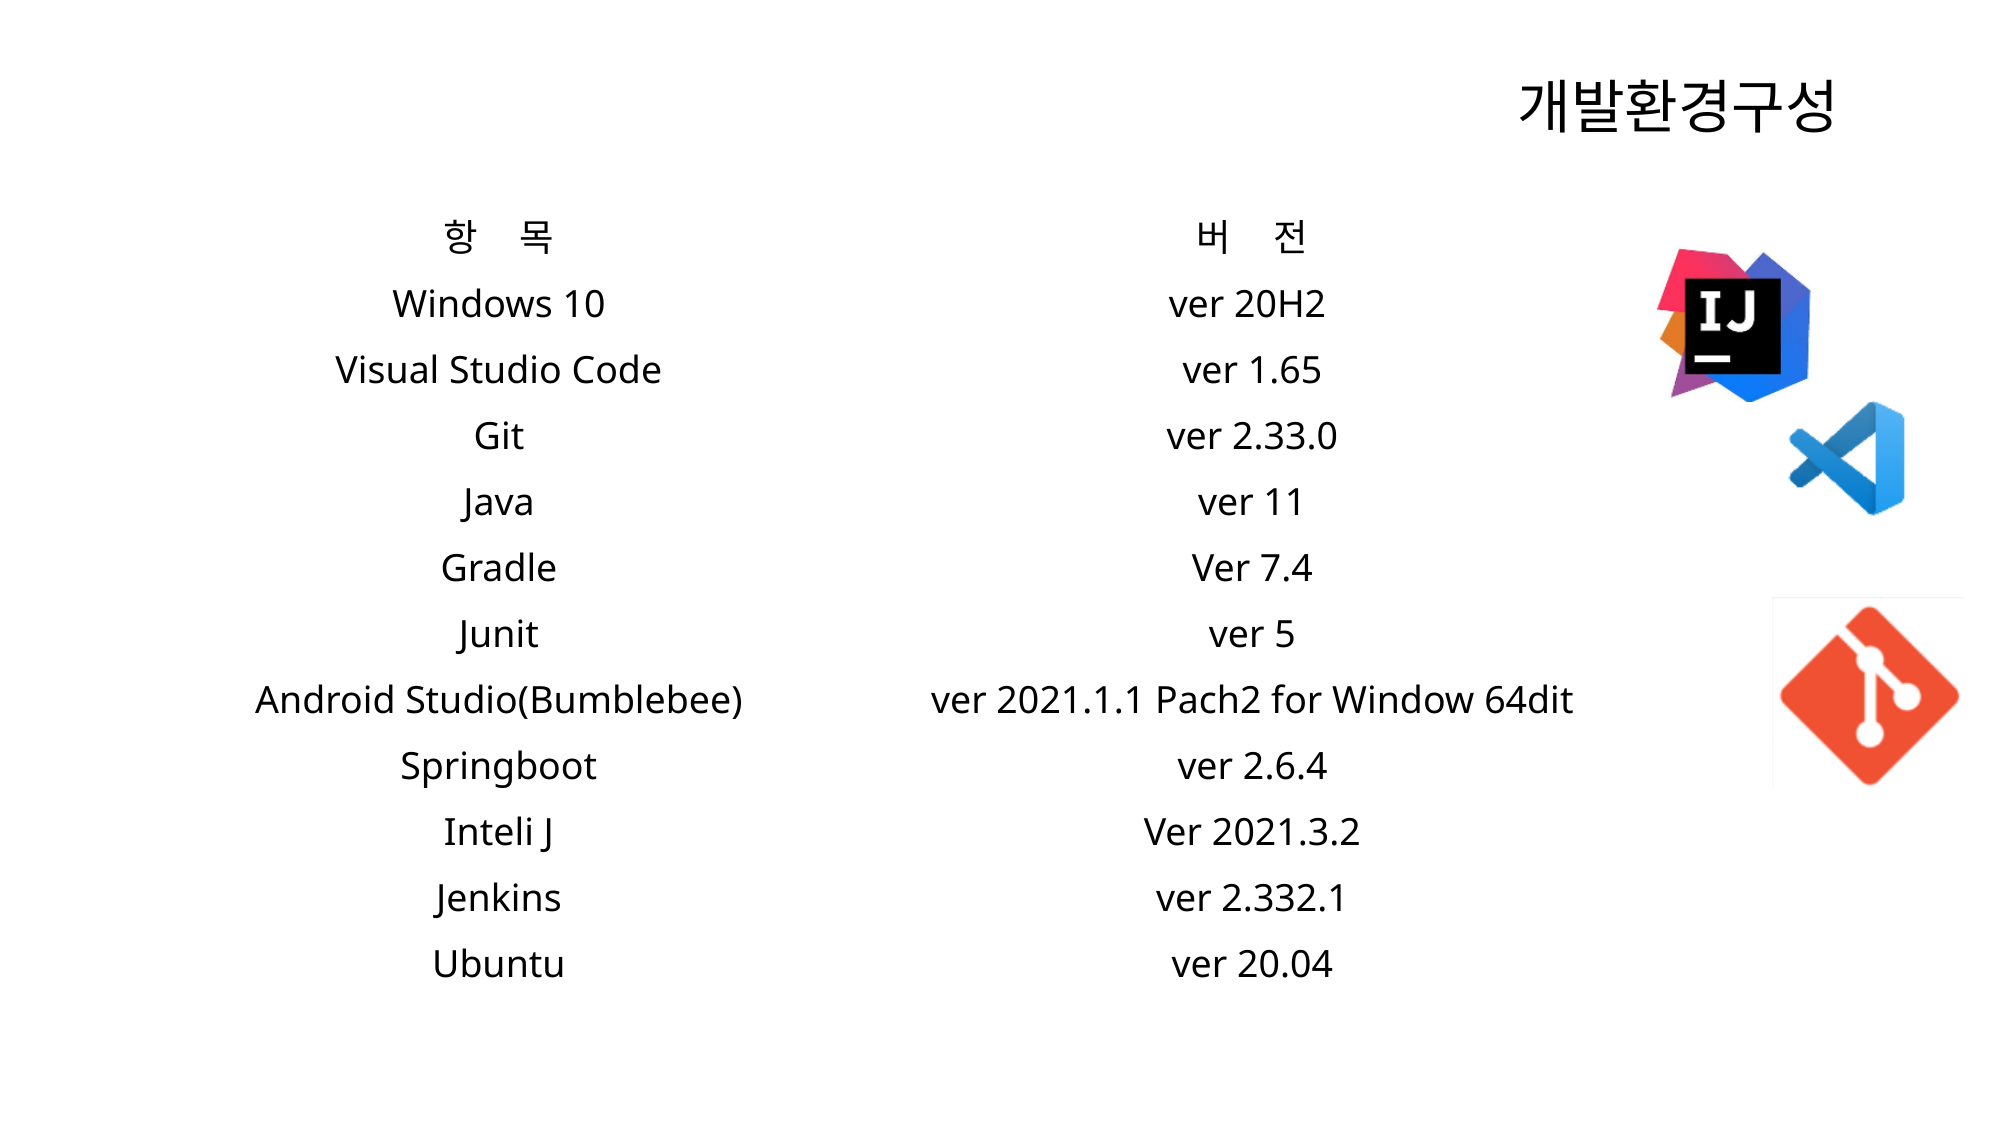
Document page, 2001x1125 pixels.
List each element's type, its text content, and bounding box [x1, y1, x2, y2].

picture [1772, 597, 1964, 787]
table_cell ver 11 [875, 468, 1630, 534]
table_cell ver 2.33.0 [875, 402, 1630, 468]
table_cell ver 2.332.1 [875, 864, 1630, 930]
table_cell Java [123, 468, 875, 534]
table_cell Jenkins [123, 864, 875, 930]
table_cell Junit [123, 600, 875, 666]
table_cell Ver 2021.3.2 [875, 798, 1630, 864]
table_cell Gradle [123, 534, 875, 600]
table_cell Android Studio(Bumblebee) [123, 666, 875, 732]
table_cell Ver 7.4 [875, 534, 1630, 600]
table_header 항 목 [123, 200, 875, 270]
picture [1655, 247, 1914, 519]
table_header 버 전 [875, 200, 1630, 270]
table_cell Visual Studio Code [123, 336, 875, 402]
table_cell ver 20H2 [875, 270, 1630, 336]
title 개발환경구성 [1503, 45, 1900, 174]
table_cell ver 5 [875, 600, 1630, 666]
table_cell Ubuntu [123, 930, 875, 997]
table_cell Git [123, 402, 875, 468]
table_cell Inteli J [123, 798, 875, 864]
table_cell ver 2.6.4 [875, 732, 1630, 798]
table_cell Springboot [123, 732, 875, 798]
table_cell ver 1.65 [875, 336, 1630, 402]
table_cell Windows 10 [123, 270, 875, 336]
table_cell ver 20.04 [875, 930, 1630, 997]
table_cell ver 2021.1.1 Pach2 for Window 64dit [875, 666, 1630, 732]
